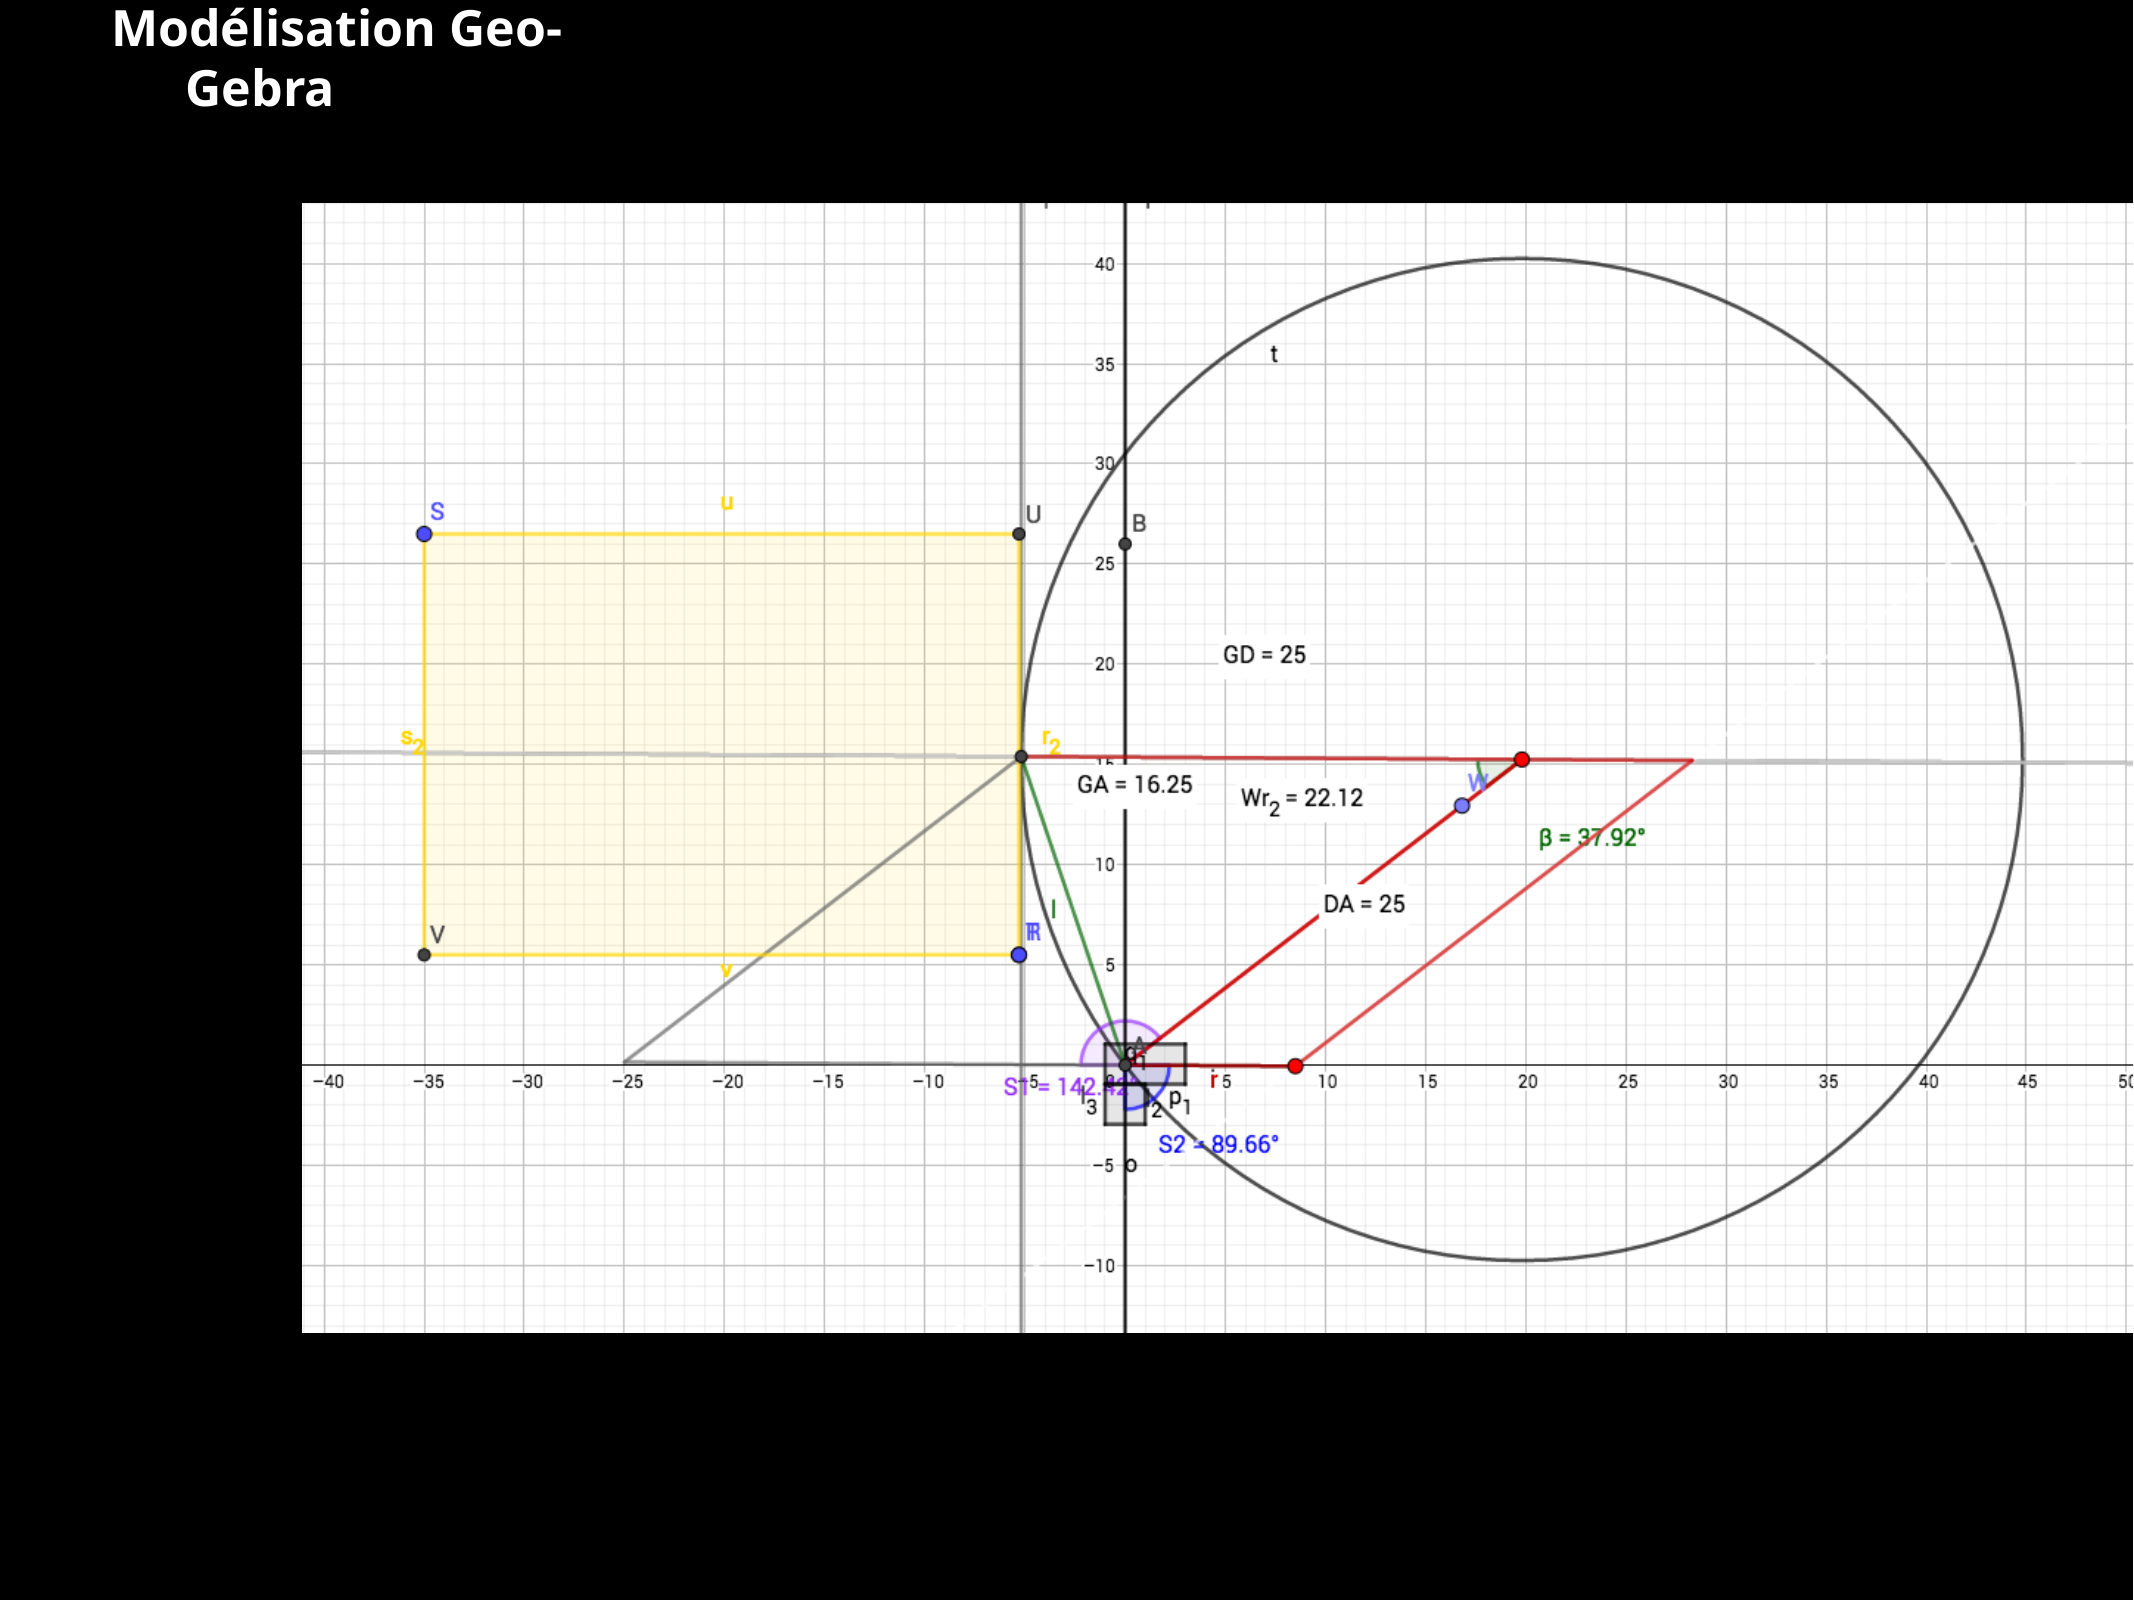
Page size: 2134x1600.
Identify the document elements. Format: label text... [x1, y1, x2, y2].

picture [302, 203, 2134, 1333]
text_box Modélisation Geo-Gebra [0, 17, 609, 95]
